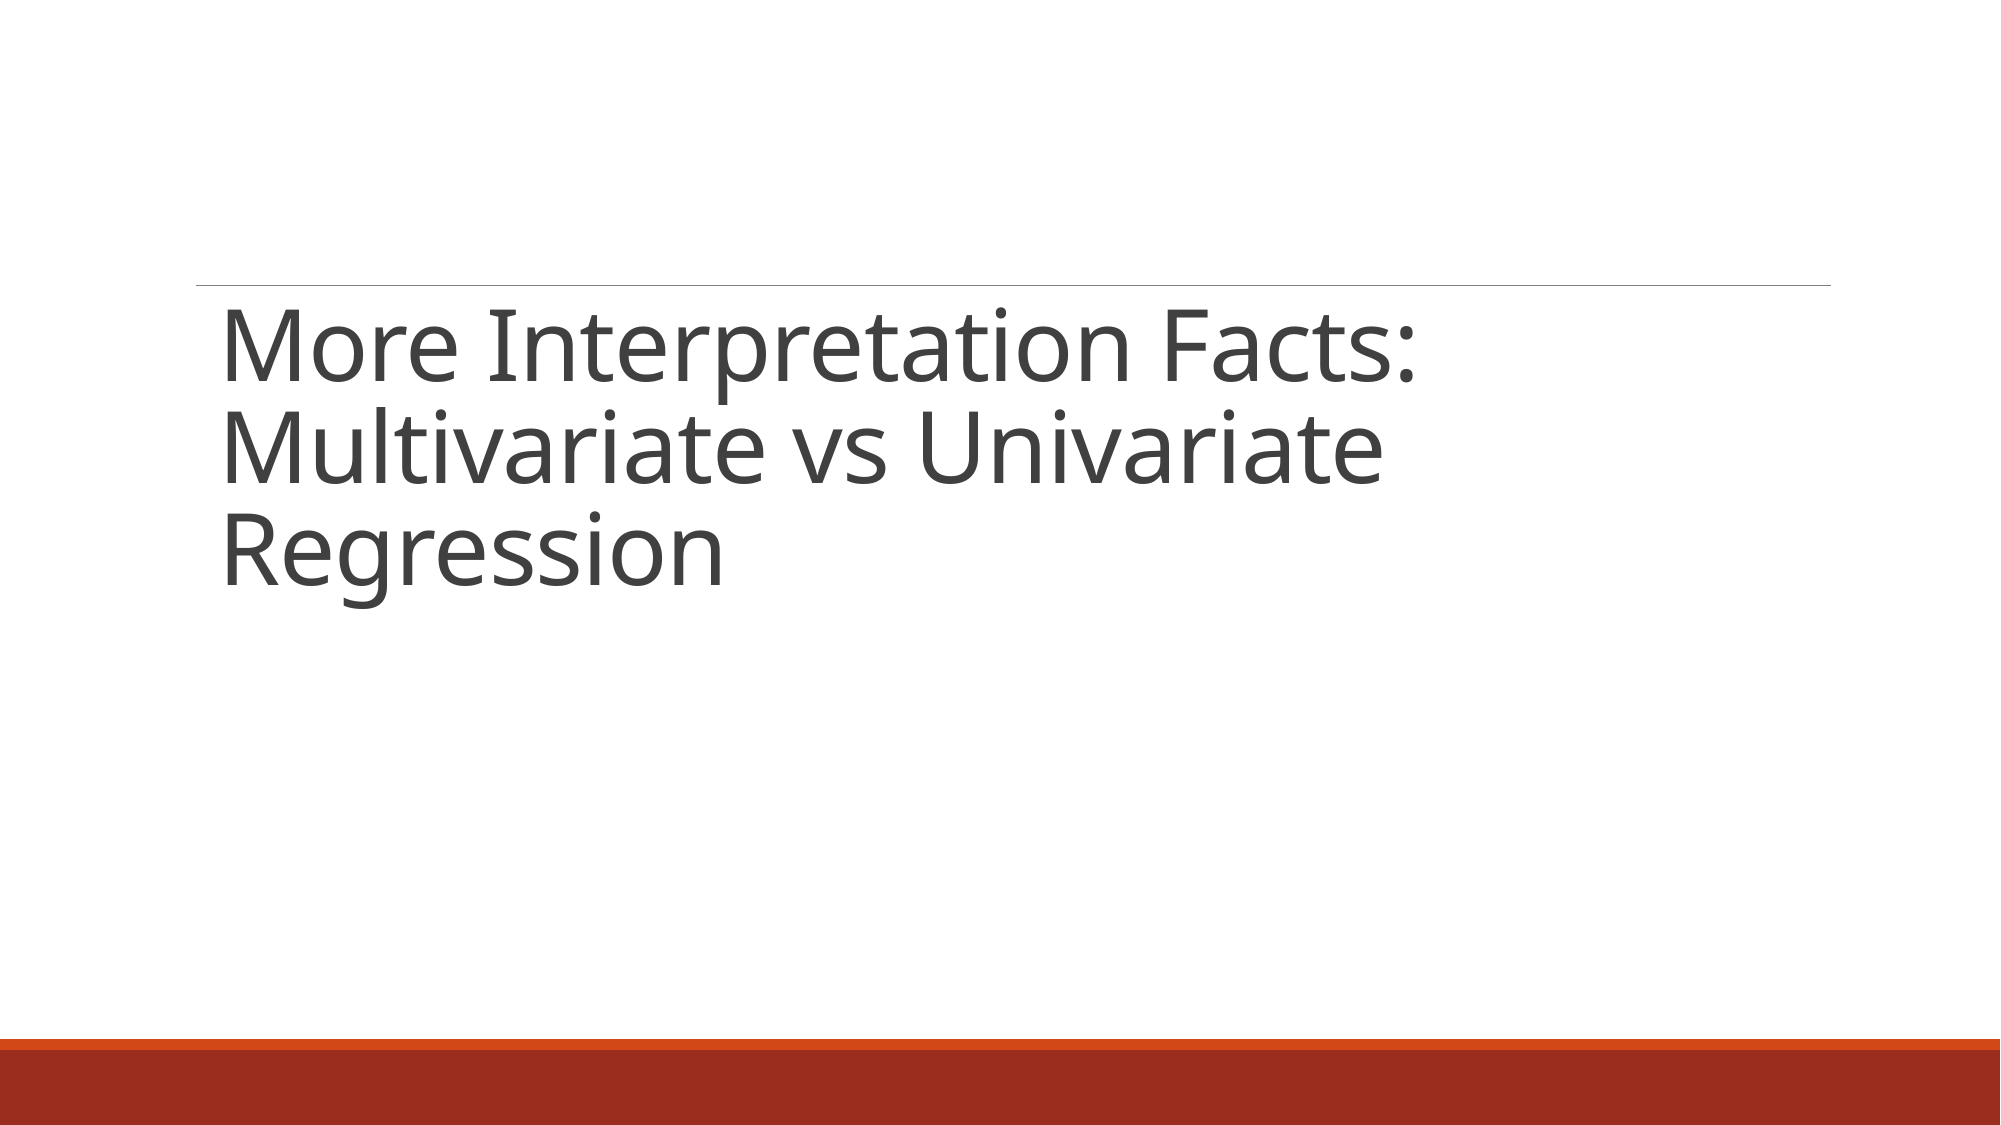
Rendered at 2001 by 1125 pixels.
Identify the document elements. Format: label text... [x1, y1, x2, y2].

title More Interpretation Facts: Multivariate vs Univariate Regression [203, 375, 1854, 614]
